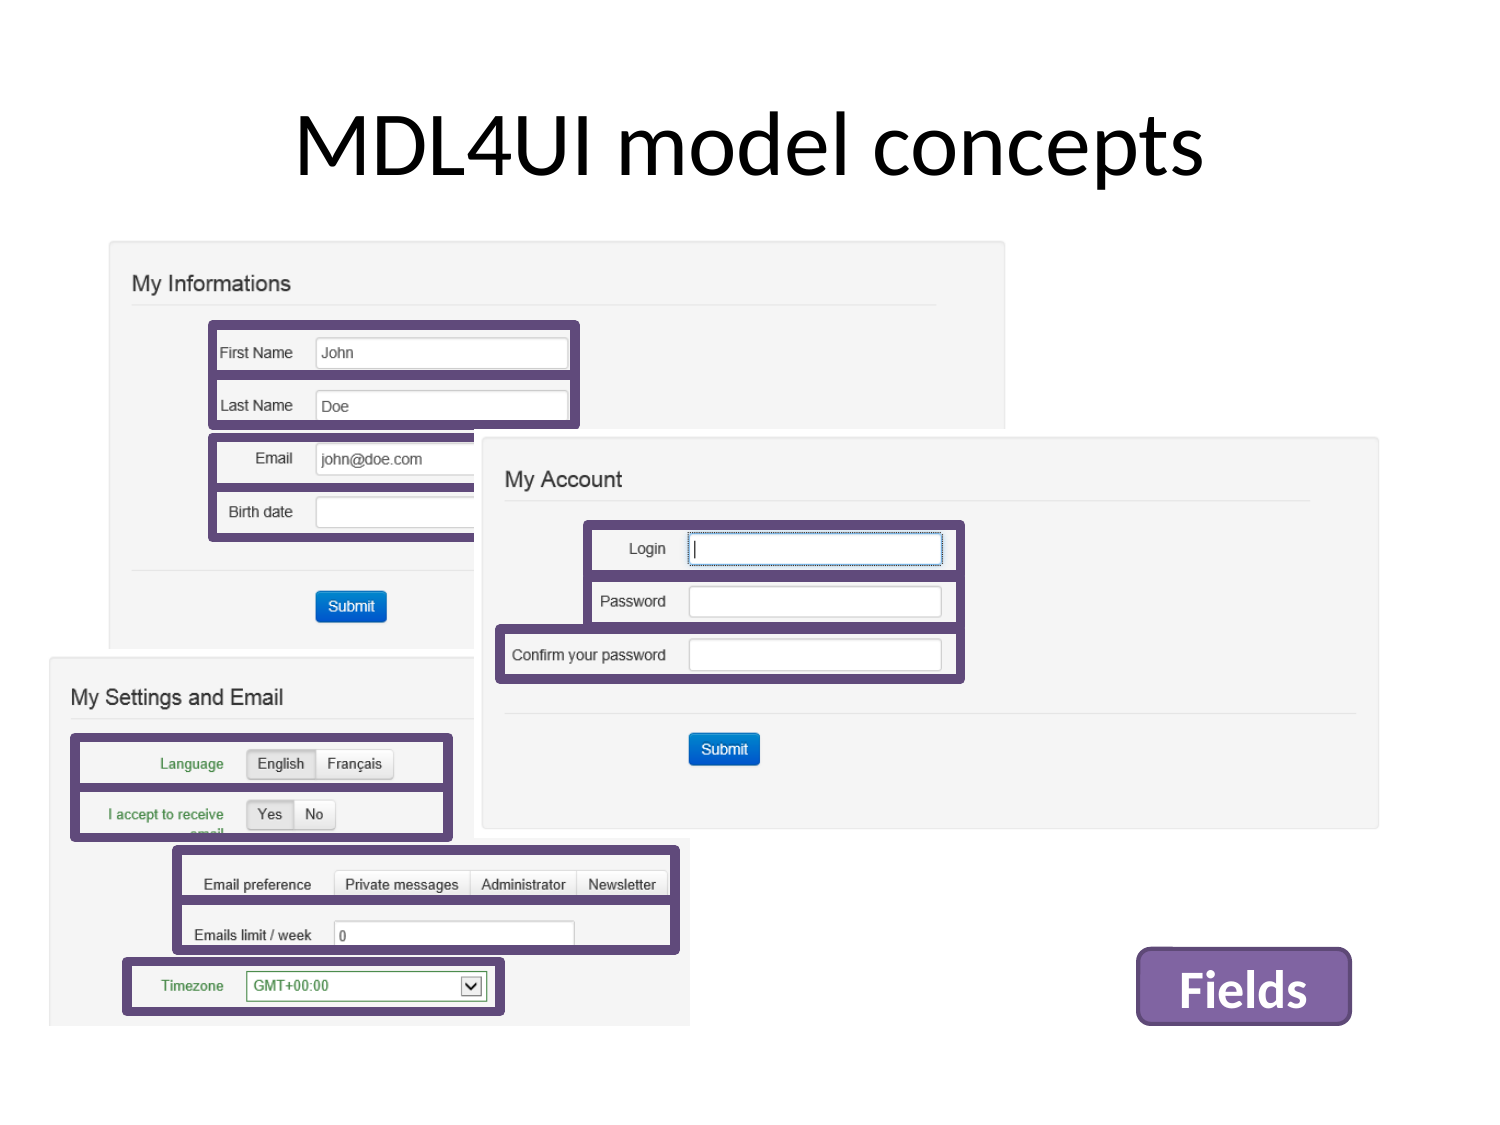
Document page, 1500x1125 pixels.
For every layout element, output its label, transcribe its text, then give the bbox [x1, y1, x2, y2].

text_box Fields [1136, 946, 1353, 1026]
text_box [499, 524, 961, 680]
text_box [212, 324, 576, 538]
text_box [74, 737, 676, 1012]
title MDL4UI model concepts [75, 45, 1425, 233]
picture [37, 232, 1388, 1026]
